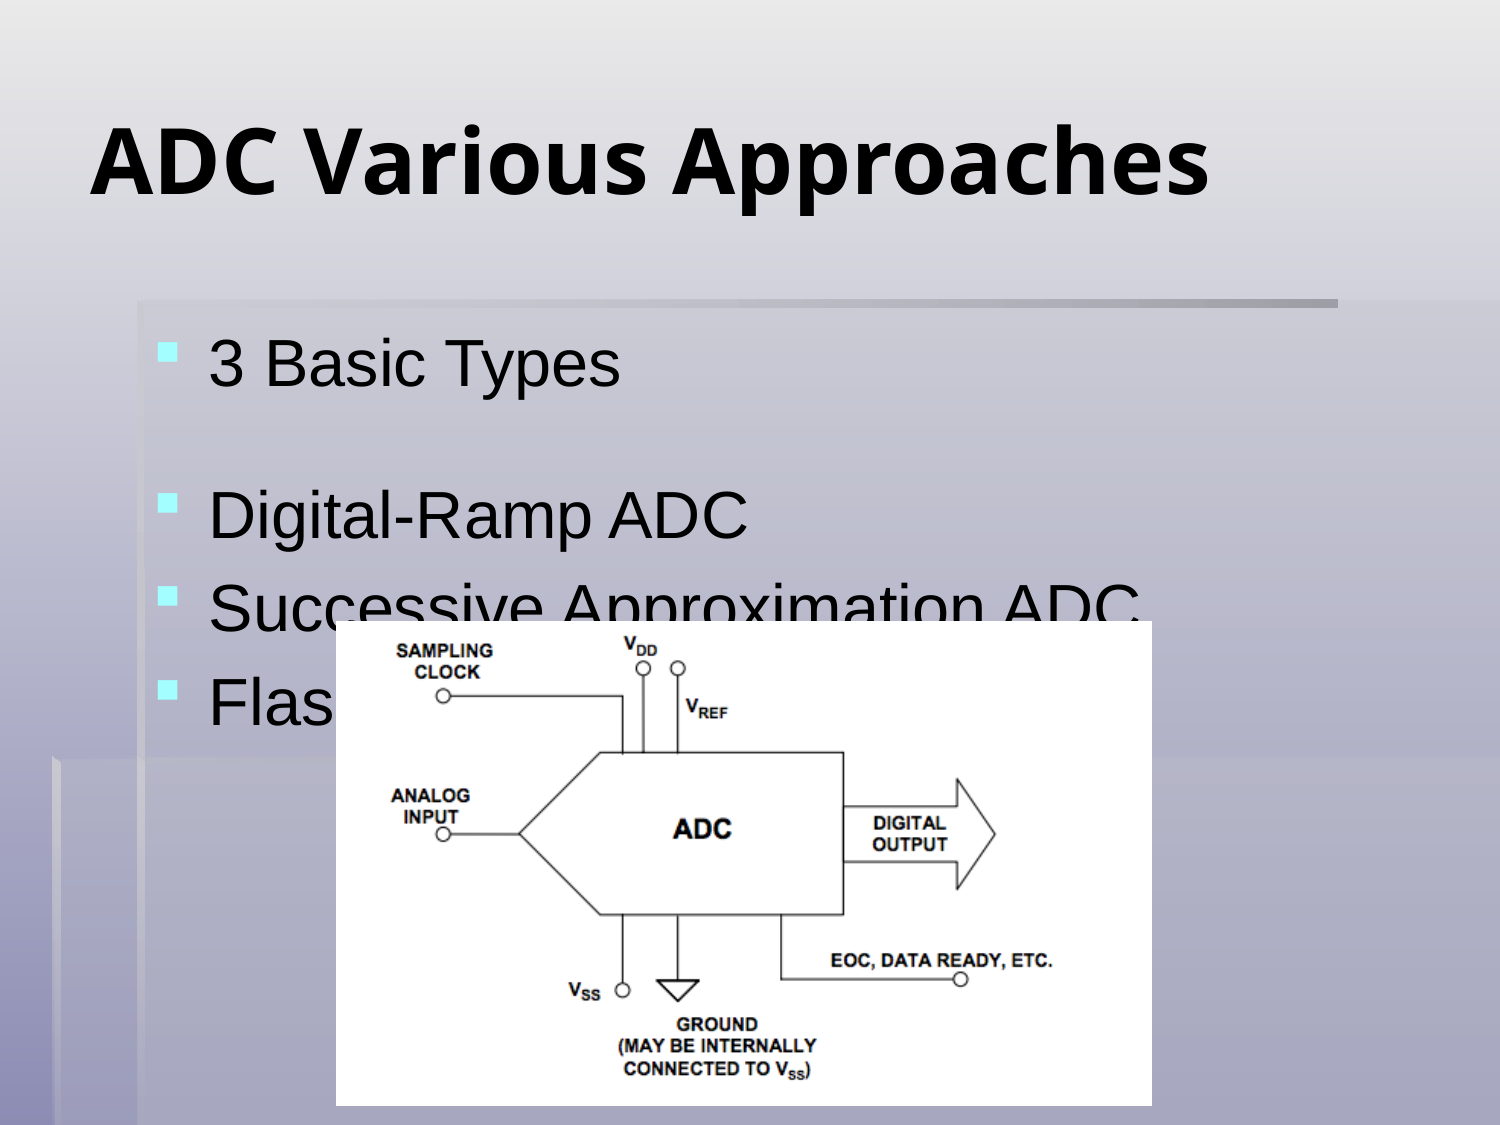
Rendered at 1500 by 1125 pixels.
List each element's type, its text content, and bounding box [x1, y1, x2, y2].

title ADC Various Approaches [75, 40, 1451, 275]
list 3 Basic Types Digital-Ramp ADC Successive Approximation ADC Flash ADC [137, 312, 1451, 1000]
picture [336, 621, 1152, 1106]
